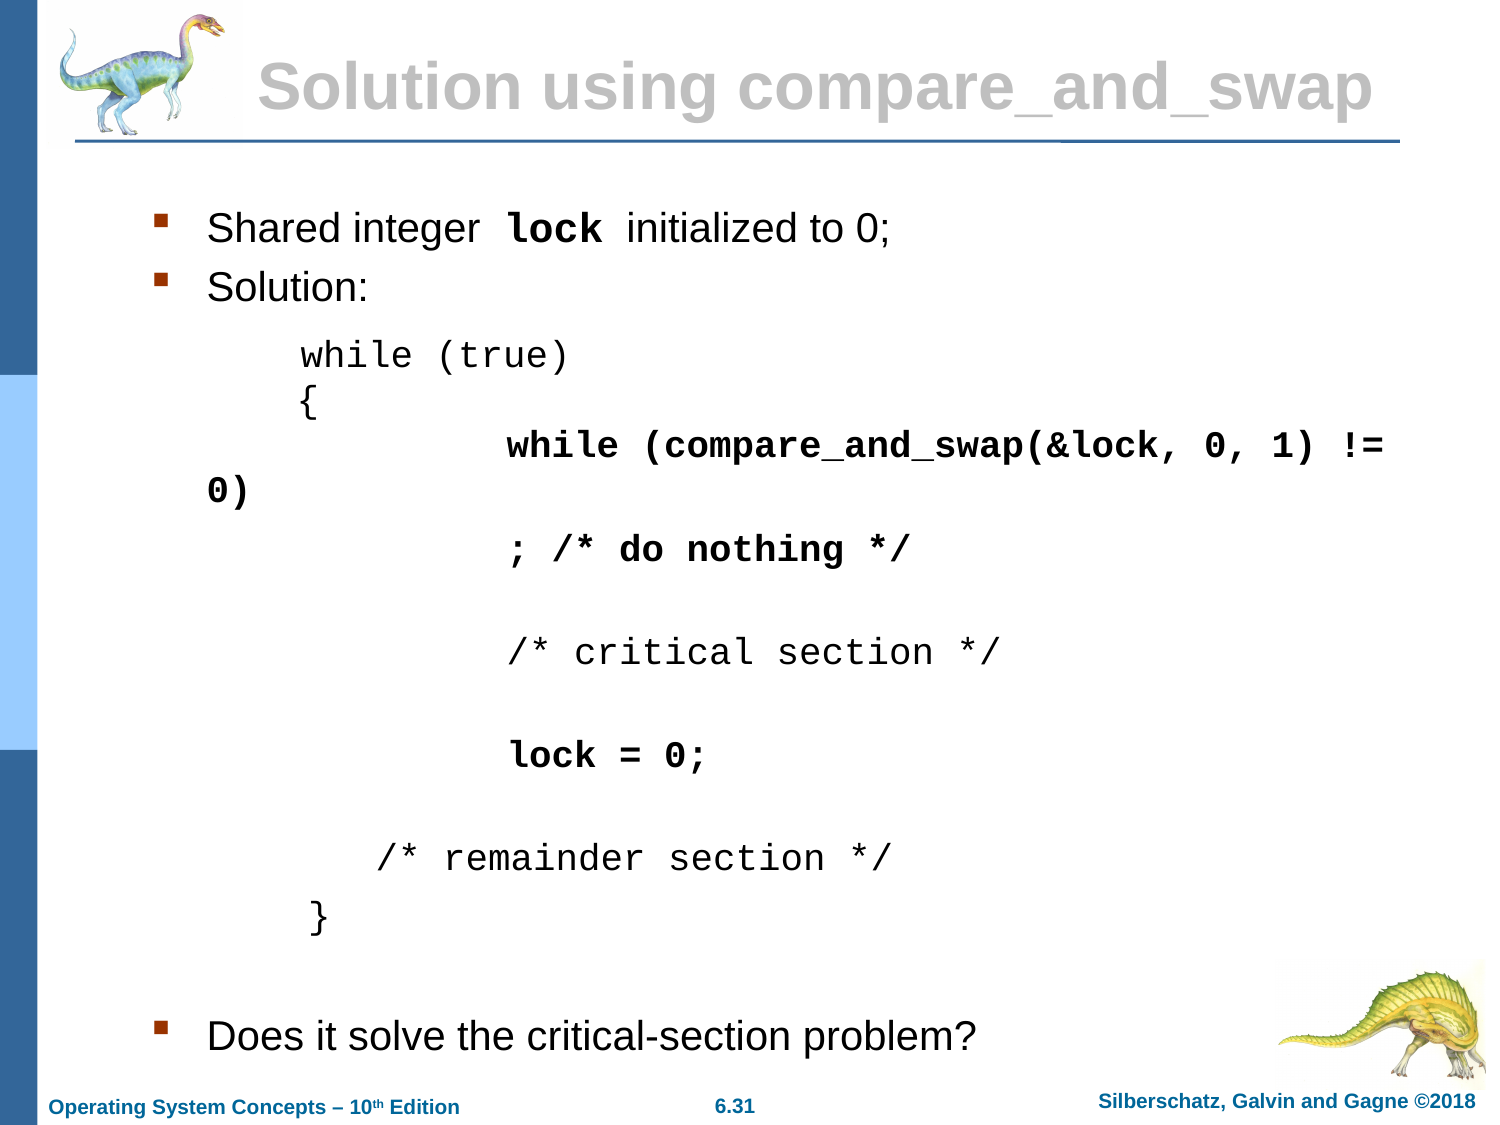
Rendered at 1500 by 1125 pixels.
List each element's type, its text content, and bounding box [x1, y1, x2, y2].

picture [46, 0, 243, 149]
picture [1275, 959, 1486, 1090]
list Shared integer lock initialized to 0; Solution: while (true) { while (compare_and_swap(&lock, 0, 1) != 0) ; /* do nothing */ /* critical section */ lock = 0; /* remainder section */ } Does it solve the critical-section problem? [135, 198, 1410, 910]
title Solution using compare_and_swap [195, 35, 1437, 131]
